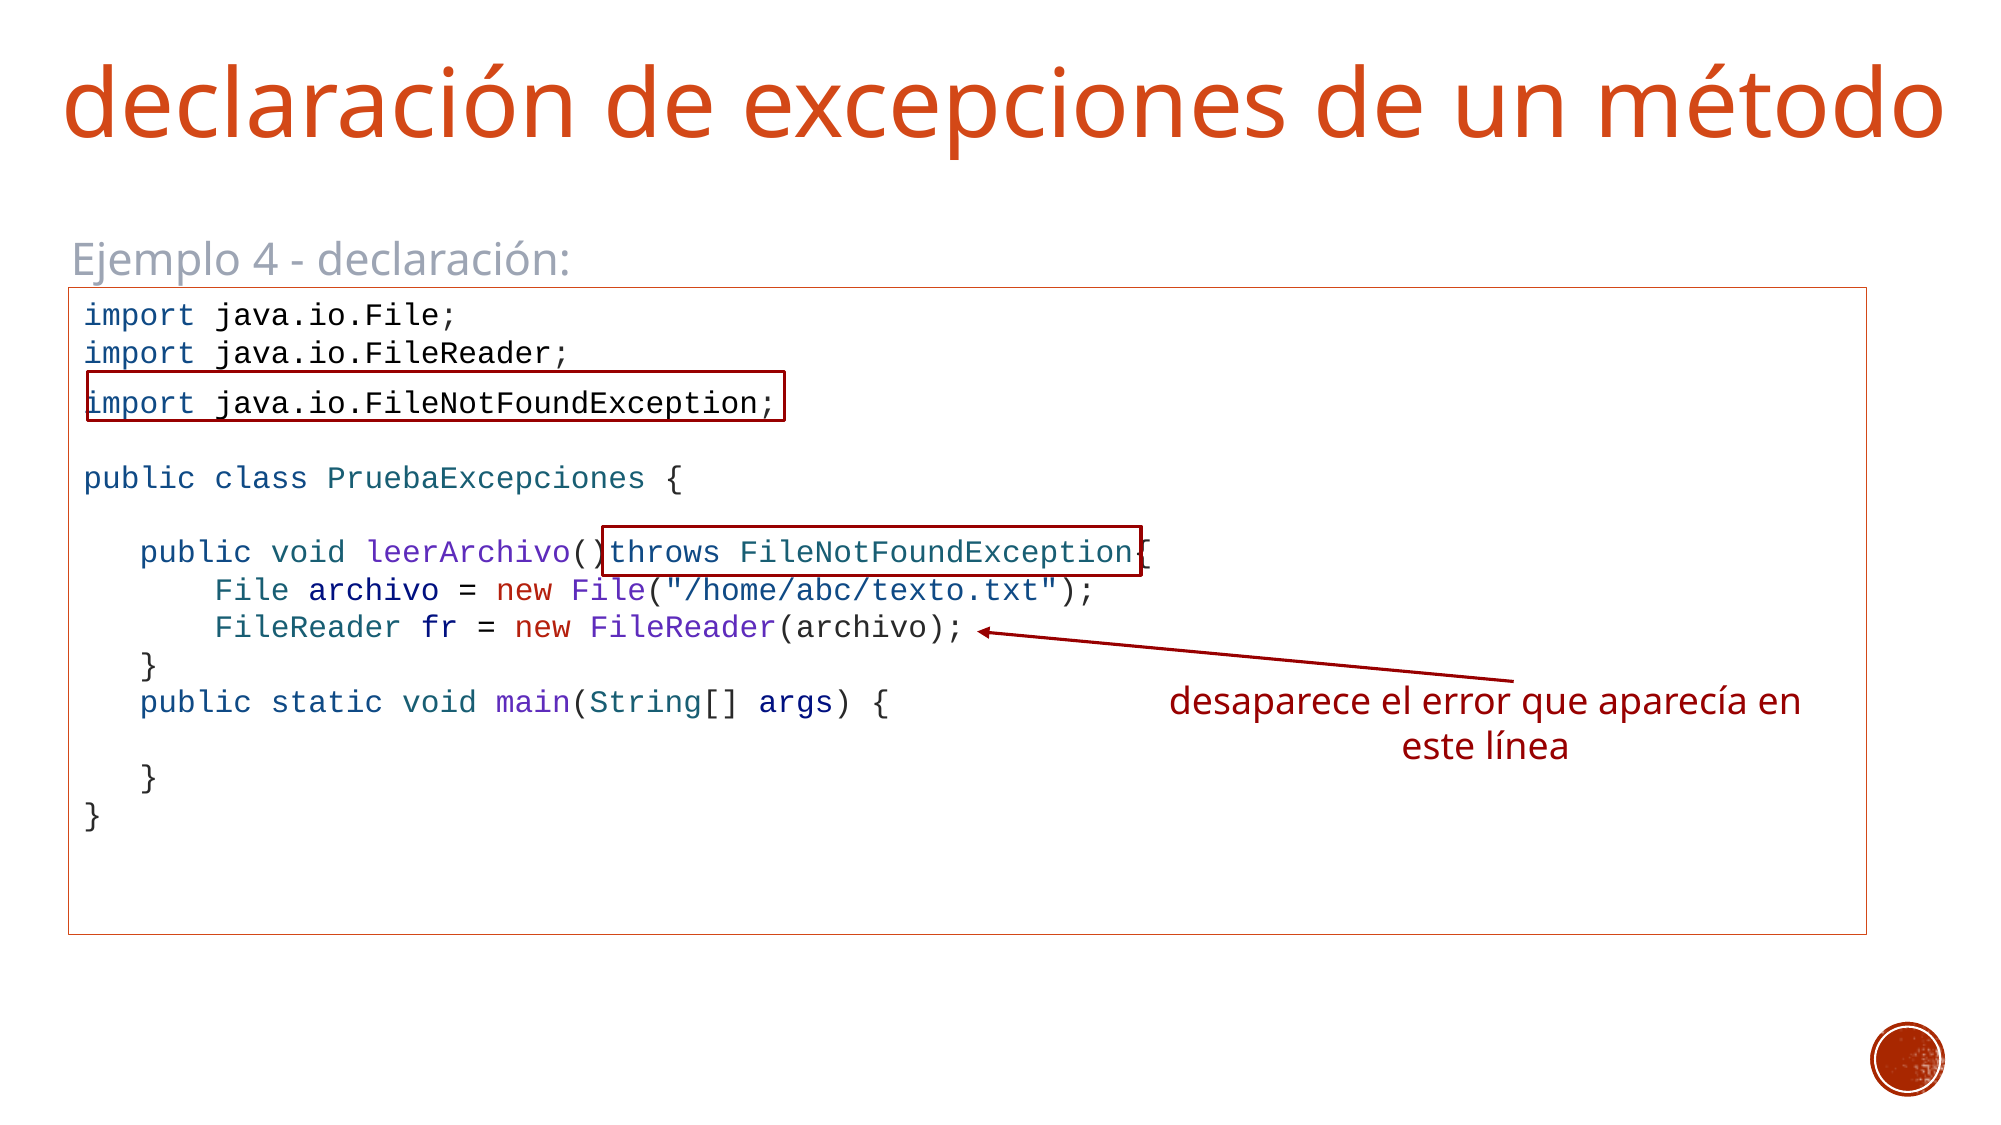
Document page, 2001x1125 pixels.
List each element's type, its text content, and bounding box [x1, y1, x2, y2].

picture [1870, 1021, 1946, 1097]
text_box declaración de excepciones de un método [47, 0, 1988, 238]
text_box [602, 526, 1142, 576]
text_box [977, 626, 1514, 682]
list Ejemplo 4 - declaración: [56, 238, 1867, 293]
text_box [87, 371, 785, 421]
list desaparece el error que aparecía en este línea [1141, 669, 1831, 804]
list import java.io.File; import java.io.FileReader; import java.io.FileNotFoundException; public class PruebaExcepciones { public void leerArchivo()throws FileNotFoundException{ File archivo = new File("/home/abc/texto.txt"); FileReader fr = new FileReader(archivo); } public static void main(String[] args) { } } [68, 293, 1867, 935]
